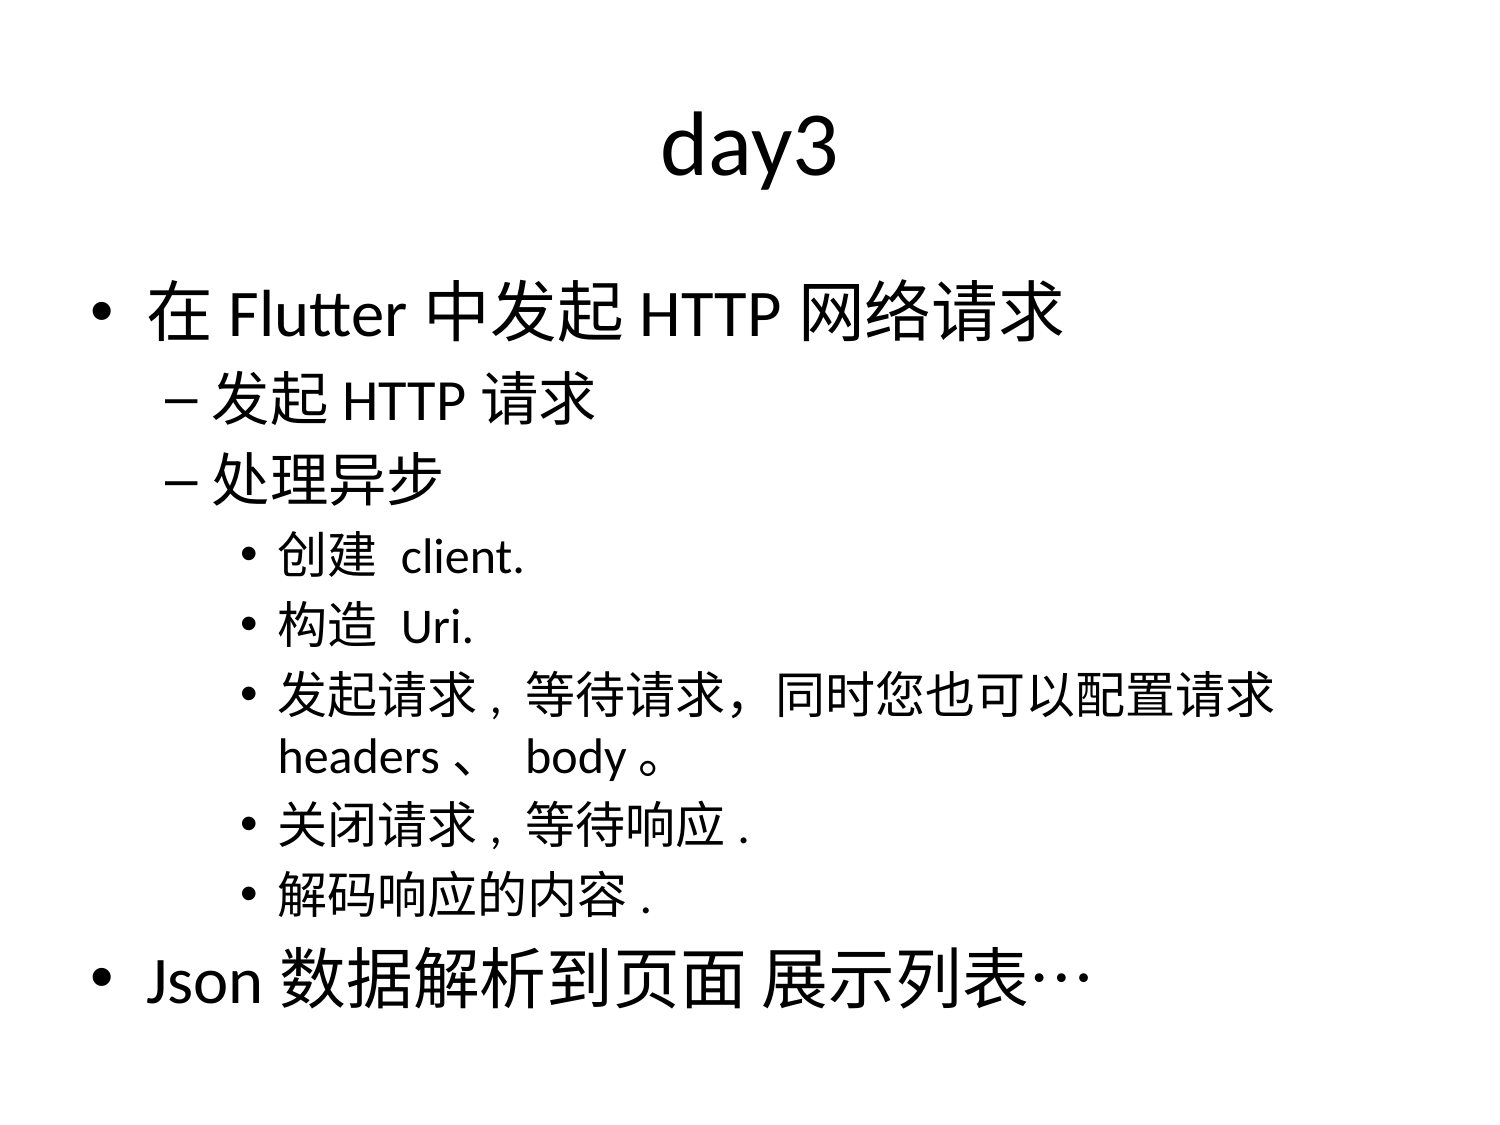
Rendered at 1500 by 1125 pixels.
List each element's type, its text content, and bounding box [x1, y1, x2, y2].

list 在Flutter中发起HTTP网络请求 发起HTTP请求 处理异步 创建 client. 构造 Uri. 发起请求, 等待请求，同时您也可以配置请求headers、 body。 关闭请求, 等待响应. 解码响应的内容. Json数据解析到页面 展示列表… [75, 262, 1425, 1088]
title day3 [75, 45, 1425, 233]
